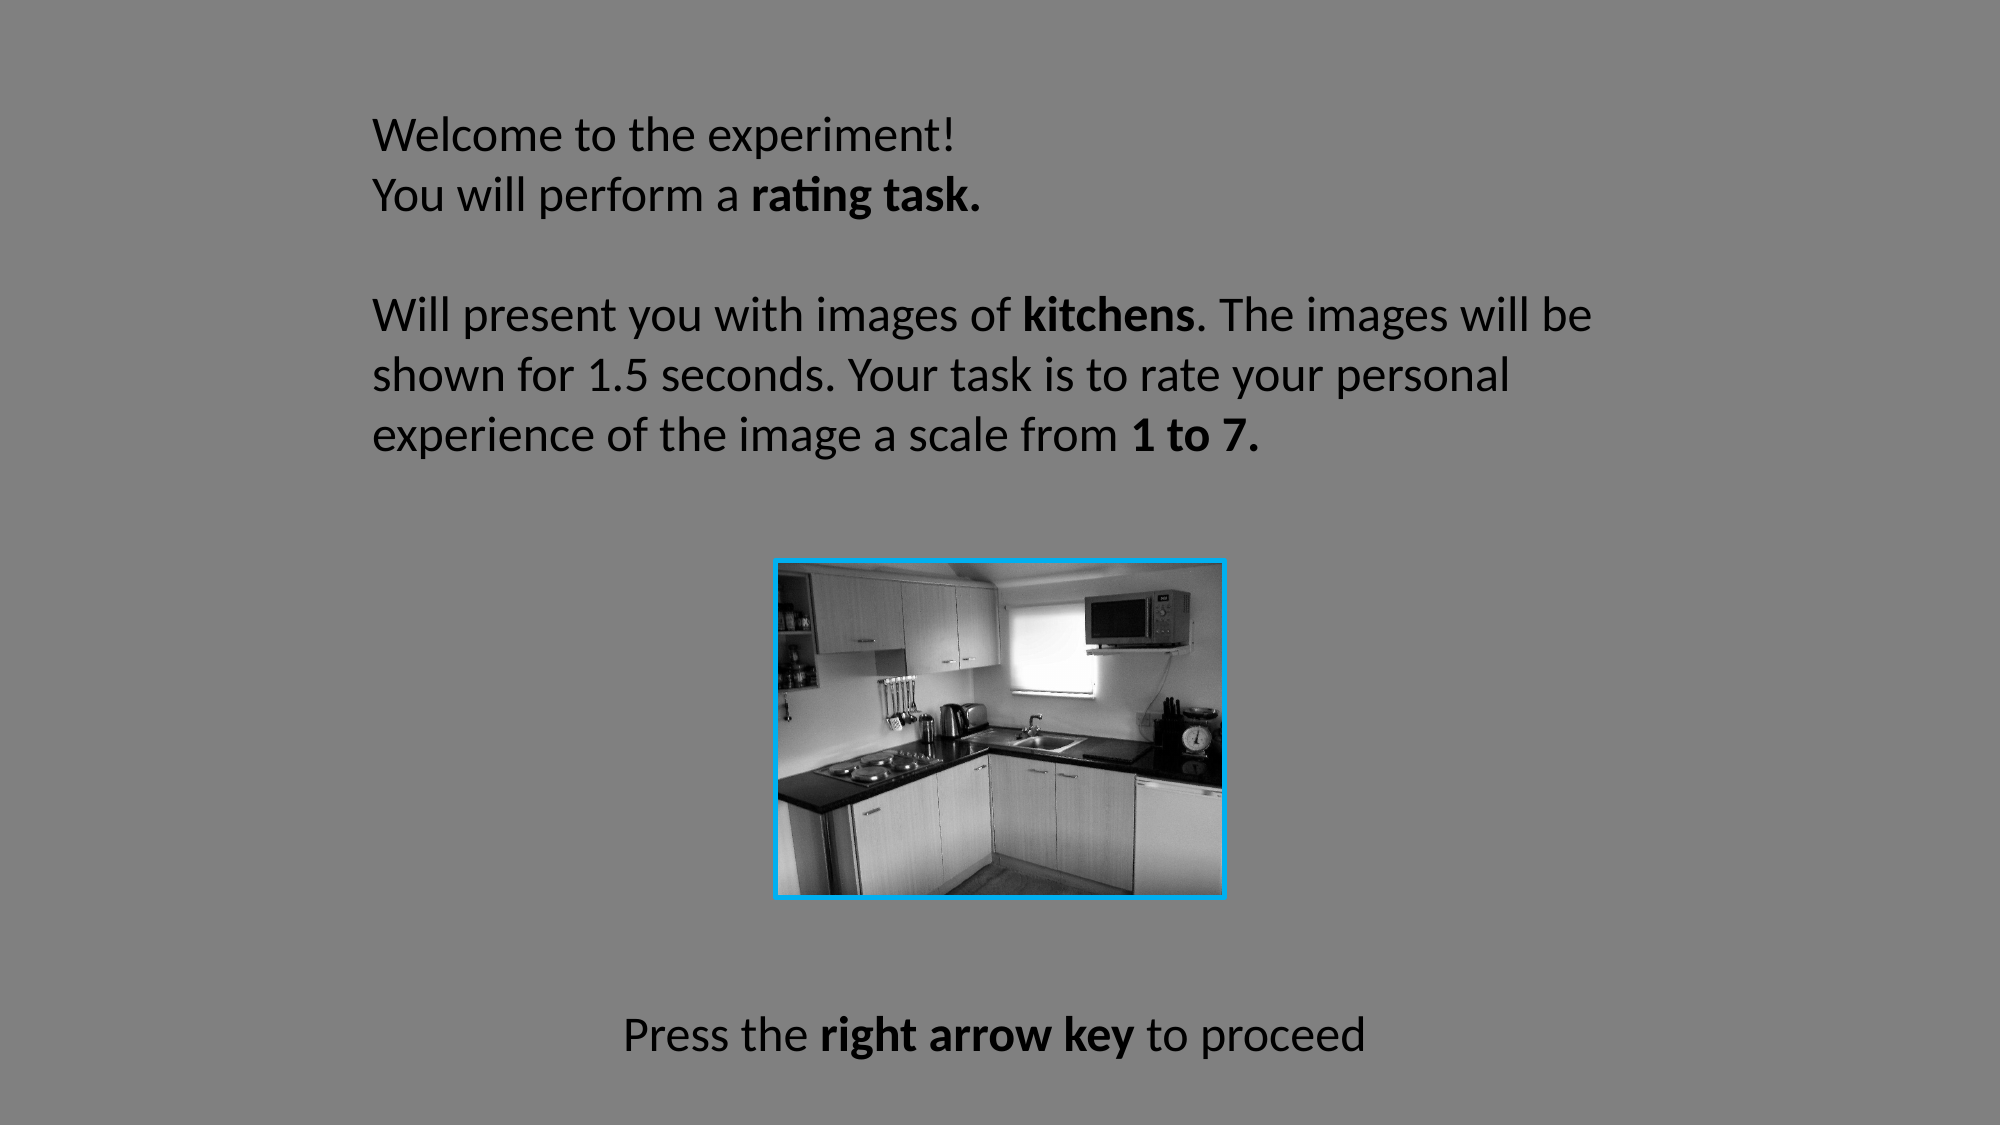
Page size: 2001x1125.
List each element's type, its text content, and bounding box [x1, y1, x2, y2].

picture [779, 564, 1221, 894]
text_box Welcome to the experiment! You will perform a rating task. Will present you with images of kitchens. The images will be shown for 1.5 seconds. Your task is to rate your personal experience of the image a scale from 1 to 7. Press the right arrow key to proceed [357, 94, 1633, 1125]
